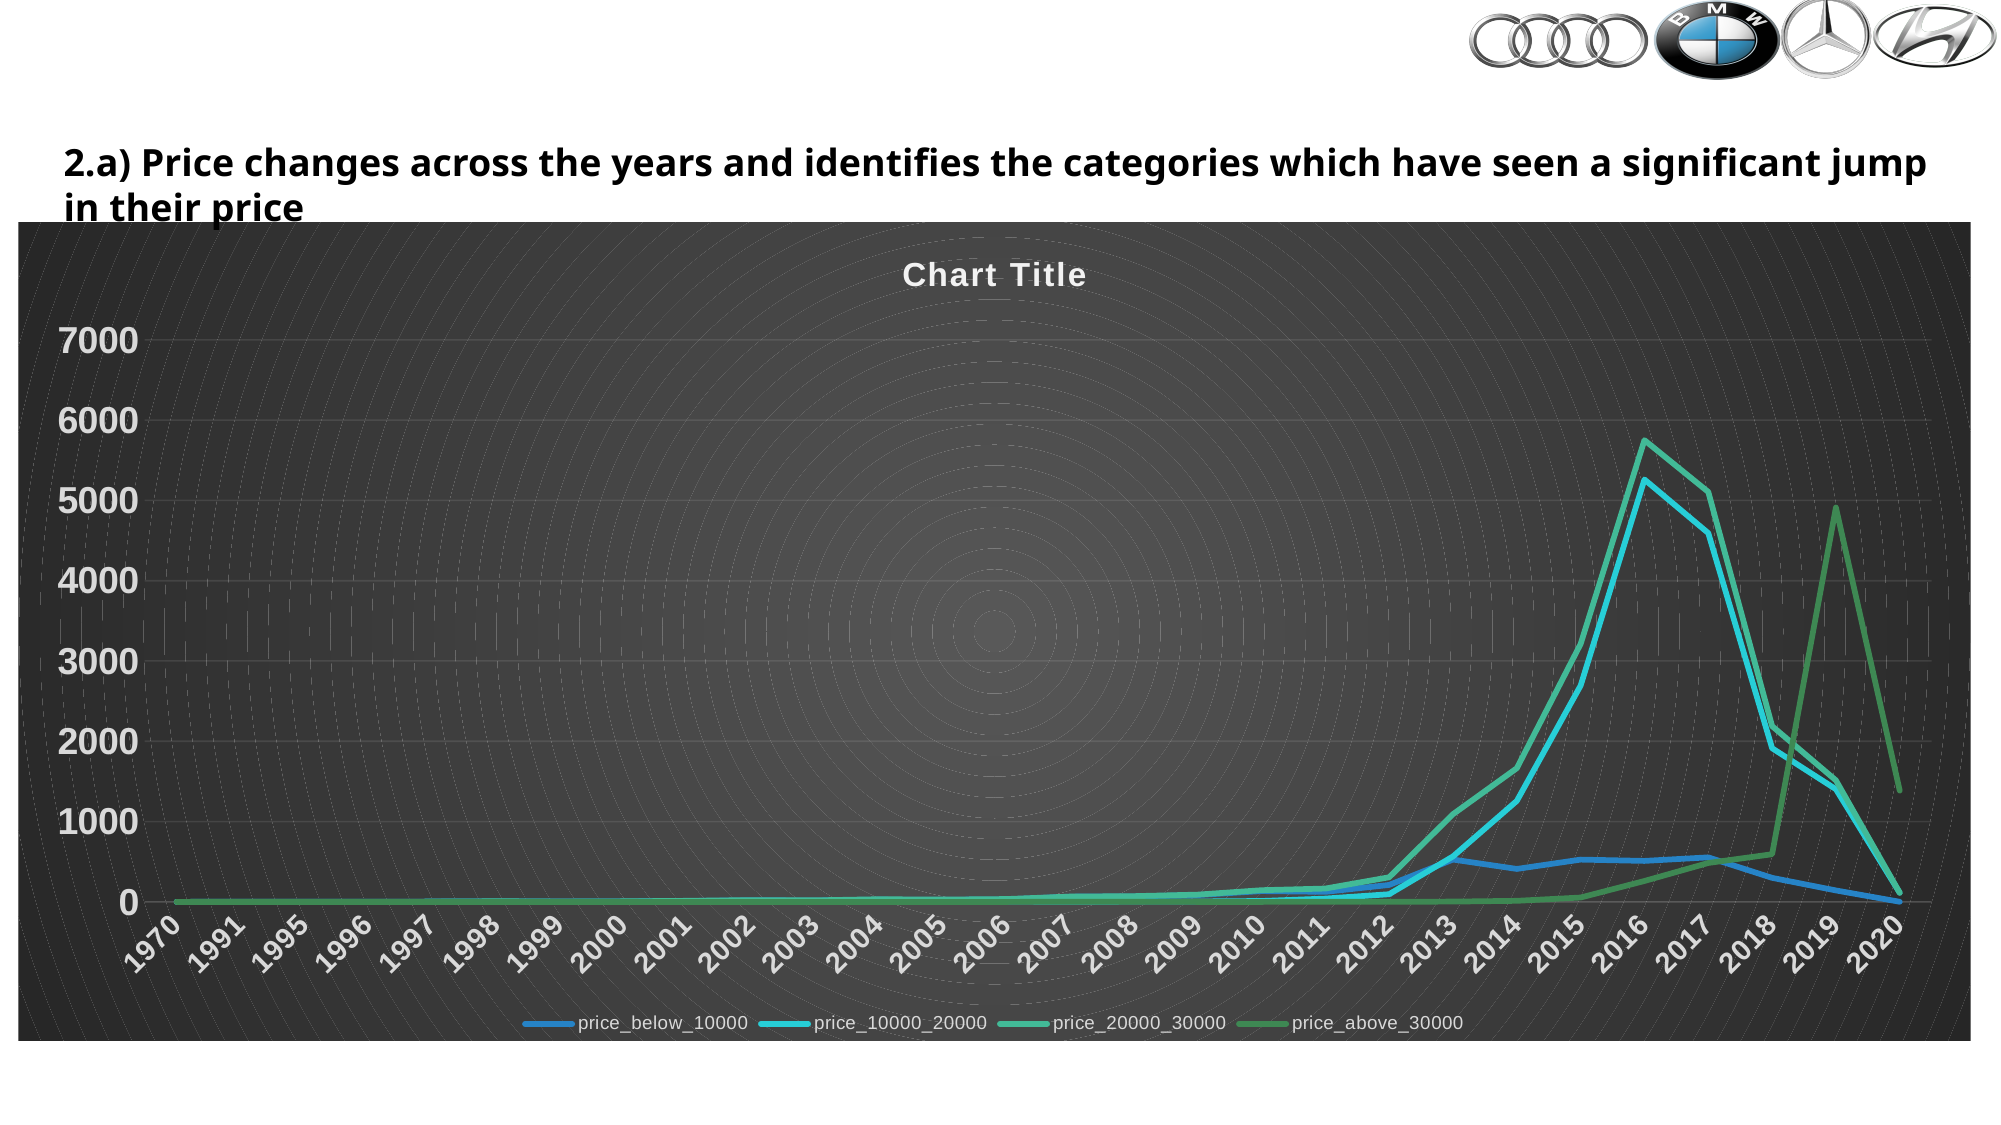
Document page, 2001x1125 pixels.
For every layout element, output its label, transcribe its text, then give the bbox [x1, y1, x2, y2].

picture [1465, 0, 2000, 101]
chart [18, 221, 1971, 1041]
text_box 2.a) Price changes across the years and identifies the categories which have seen a significant jump in their price [48, 131, 1971, 220]
